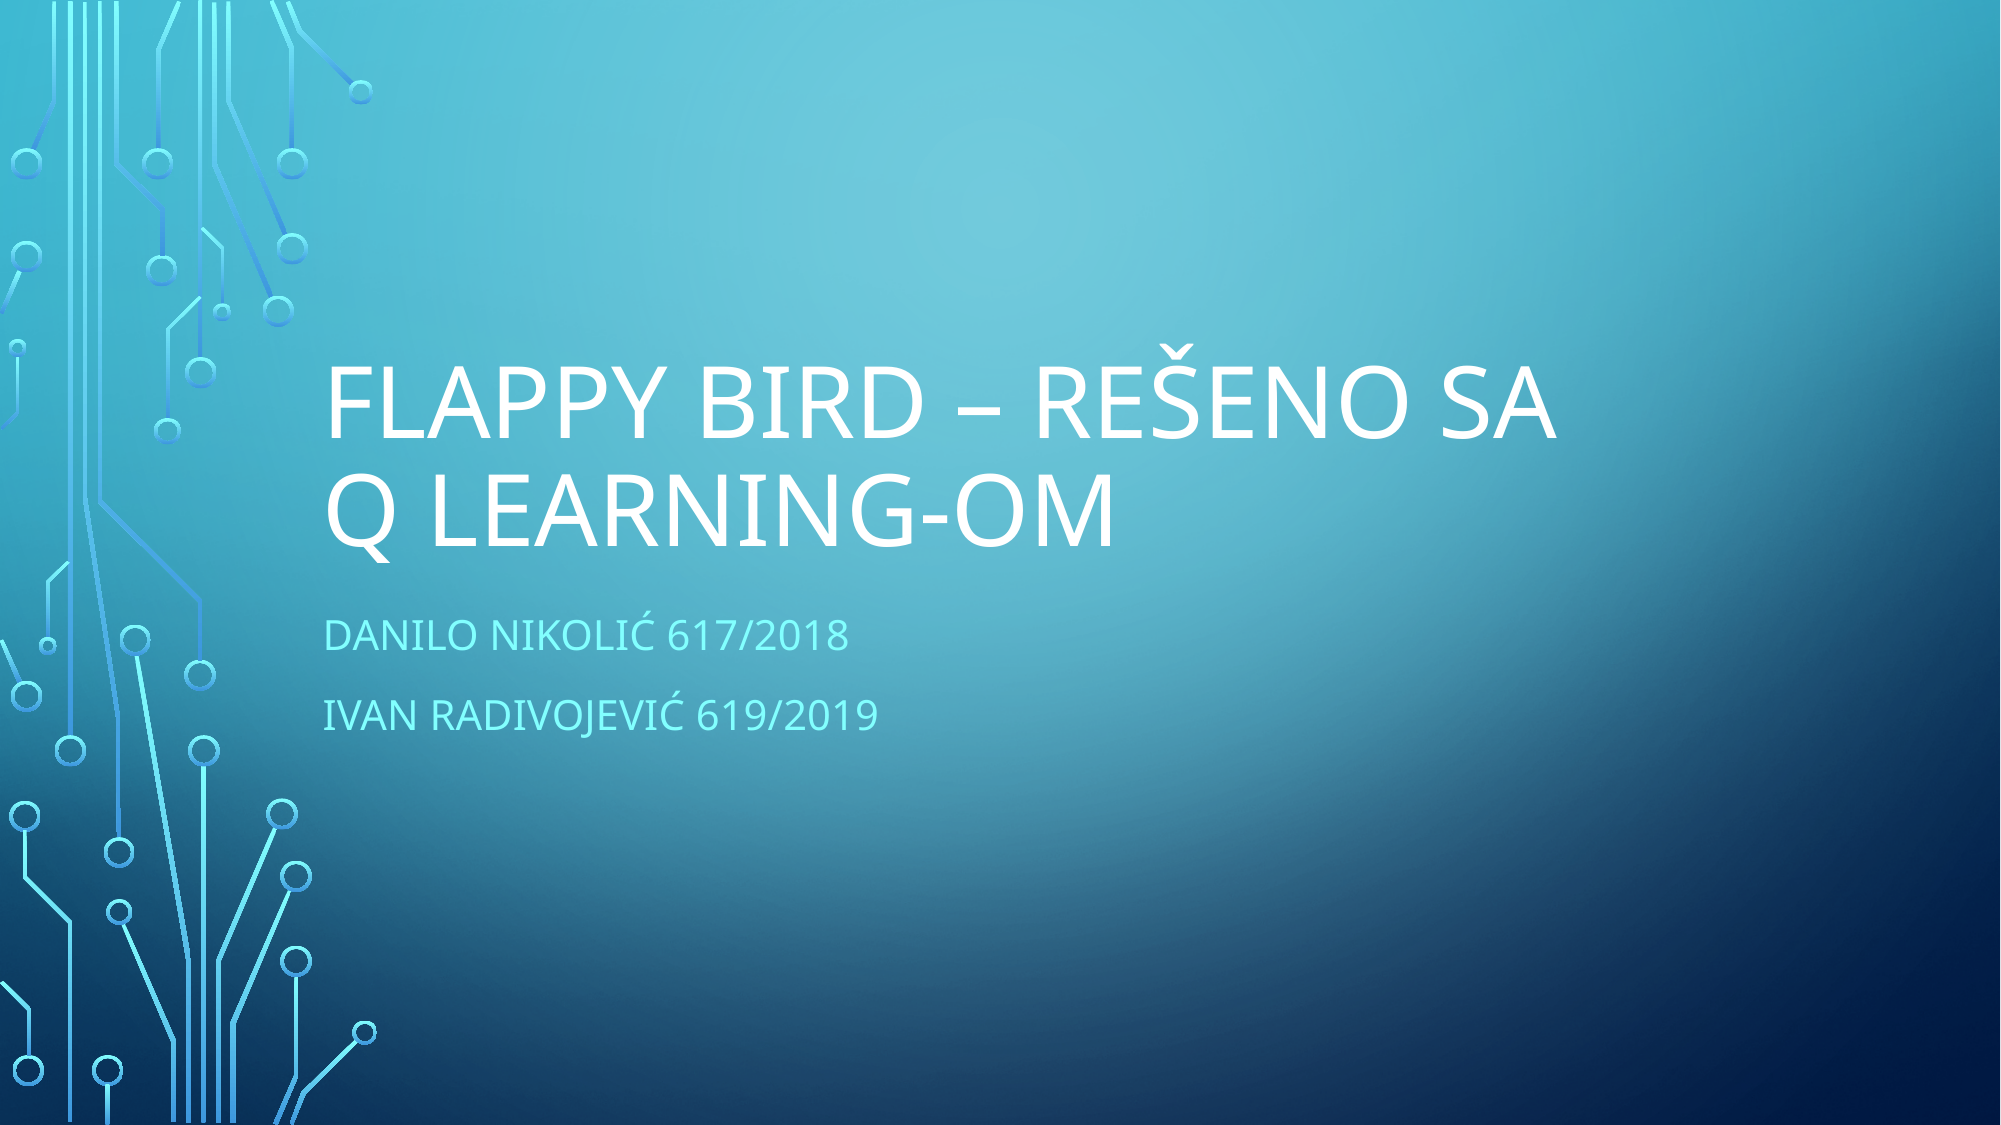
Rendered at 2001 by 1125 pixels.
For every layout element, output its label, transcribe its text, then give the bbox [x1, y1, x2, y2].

subtitle Danilo Nikolić 617/2018 Ivan Radivojević 619/2019 [307, 590, 1750, 863]
title Flappy bird – rešeno sa Q learning-om [307, 184, 1750, 576]
